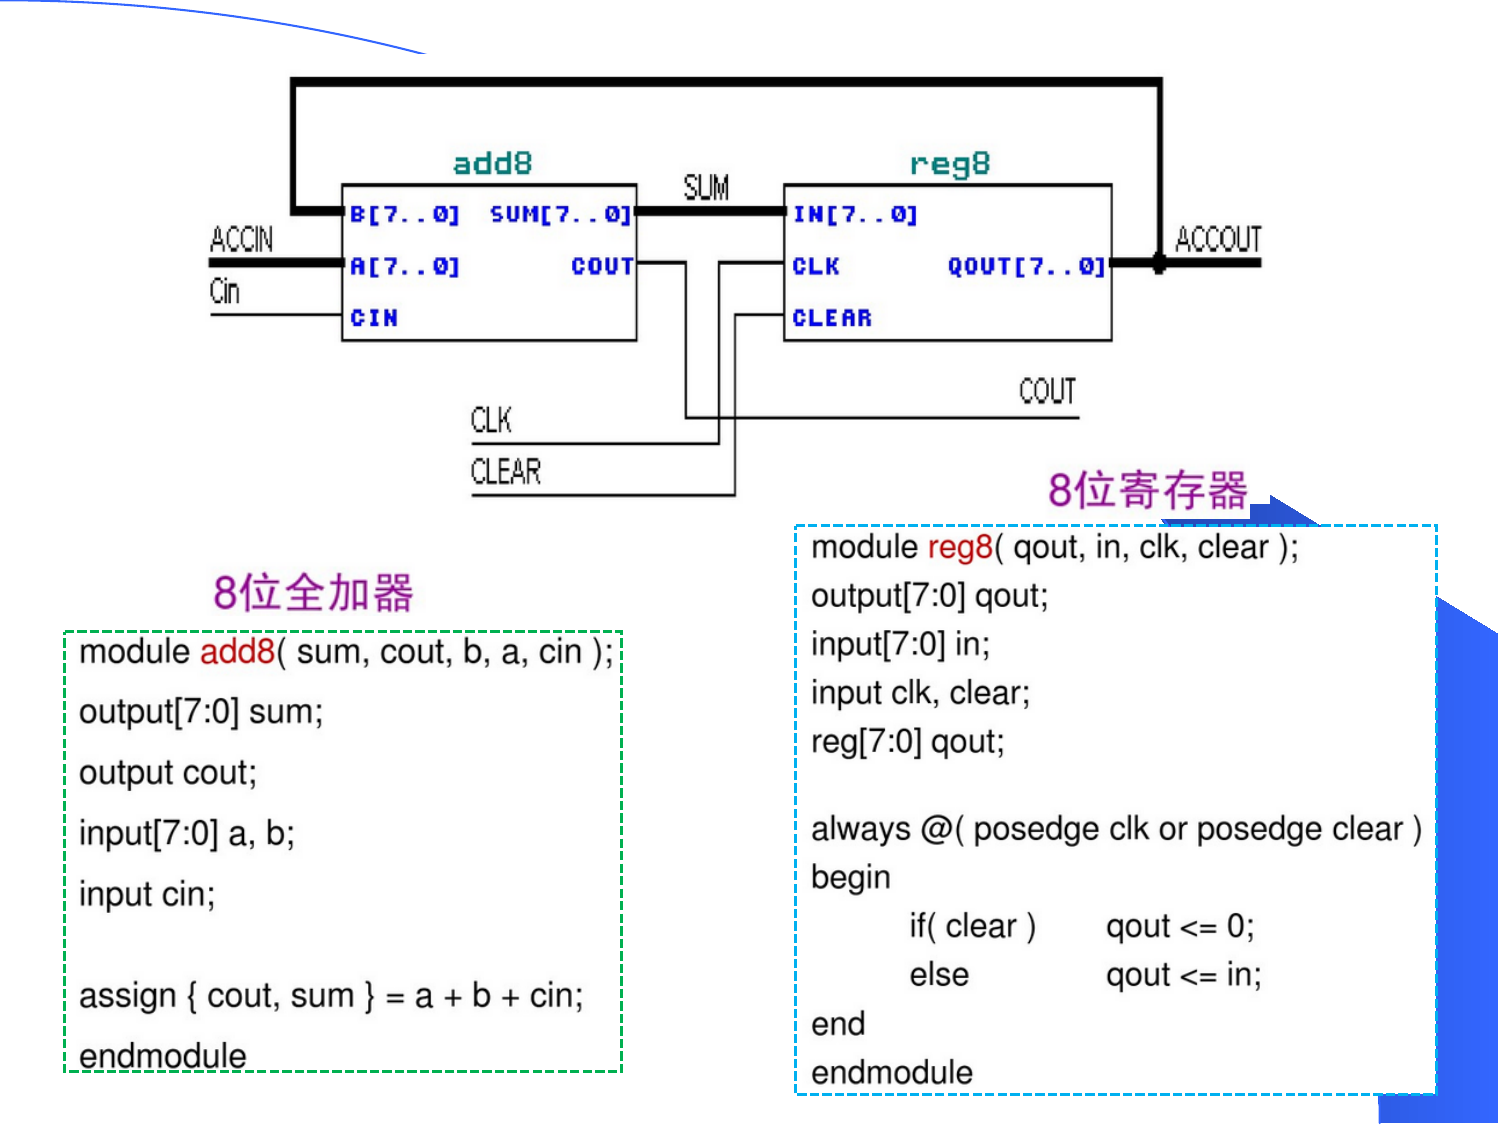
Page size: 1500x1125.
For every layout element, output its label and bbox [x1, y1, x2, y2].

picture [194, 54, 1270, 519]
picture [206, 562, 426, 616]
picture [65, 632, 621, 1071]
picture [796, 526, 1436, 1094]
